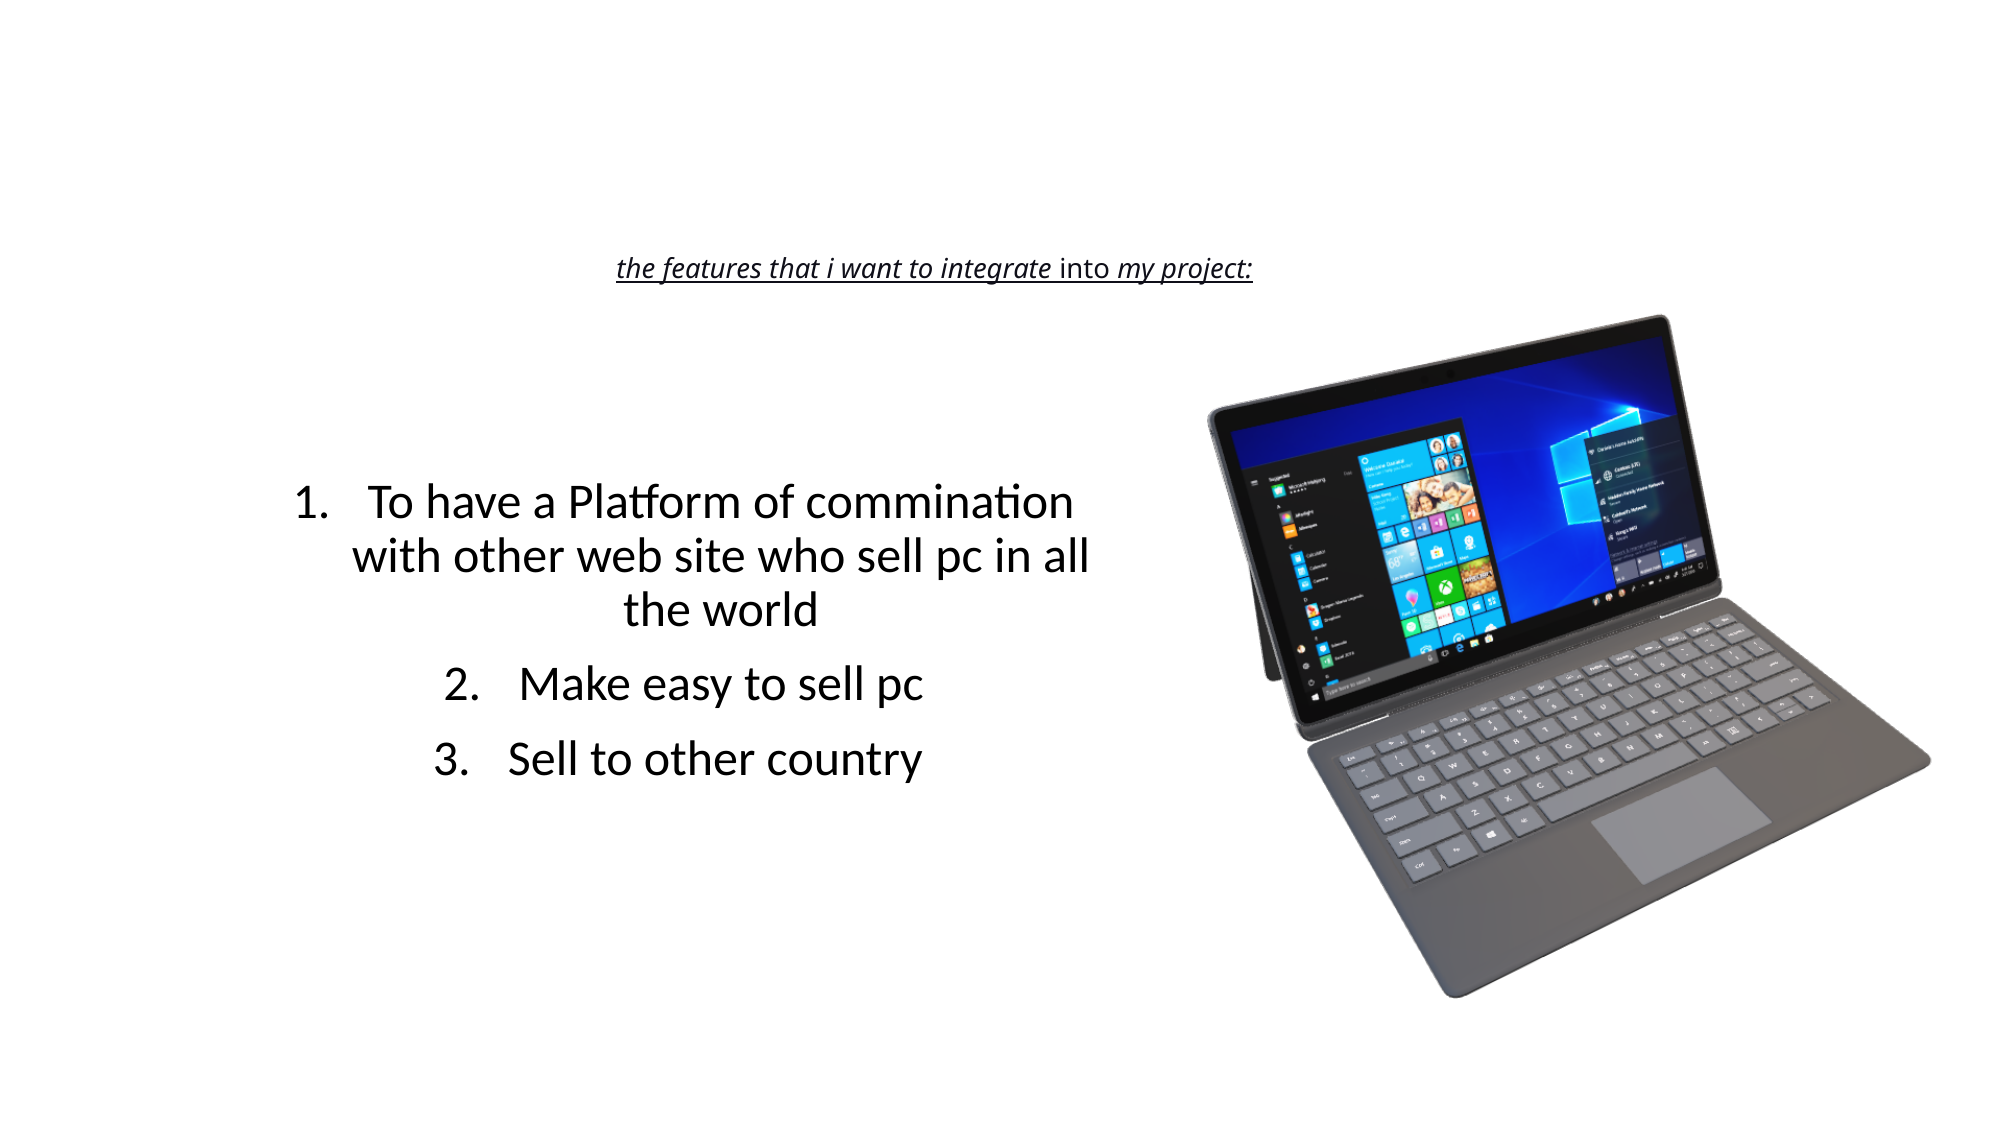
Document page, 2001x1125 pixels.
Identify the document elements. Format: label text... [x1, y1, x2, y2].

picture [1203, 173, 1949, 1004]
title the features that i want to integrate into my project: [173, 200, 1203, 305]
subtitle To have a Platform of commination with other web site who sell pc in all the world Make easy to sell pc Sell to other country [249, 467, 1118, 968]
